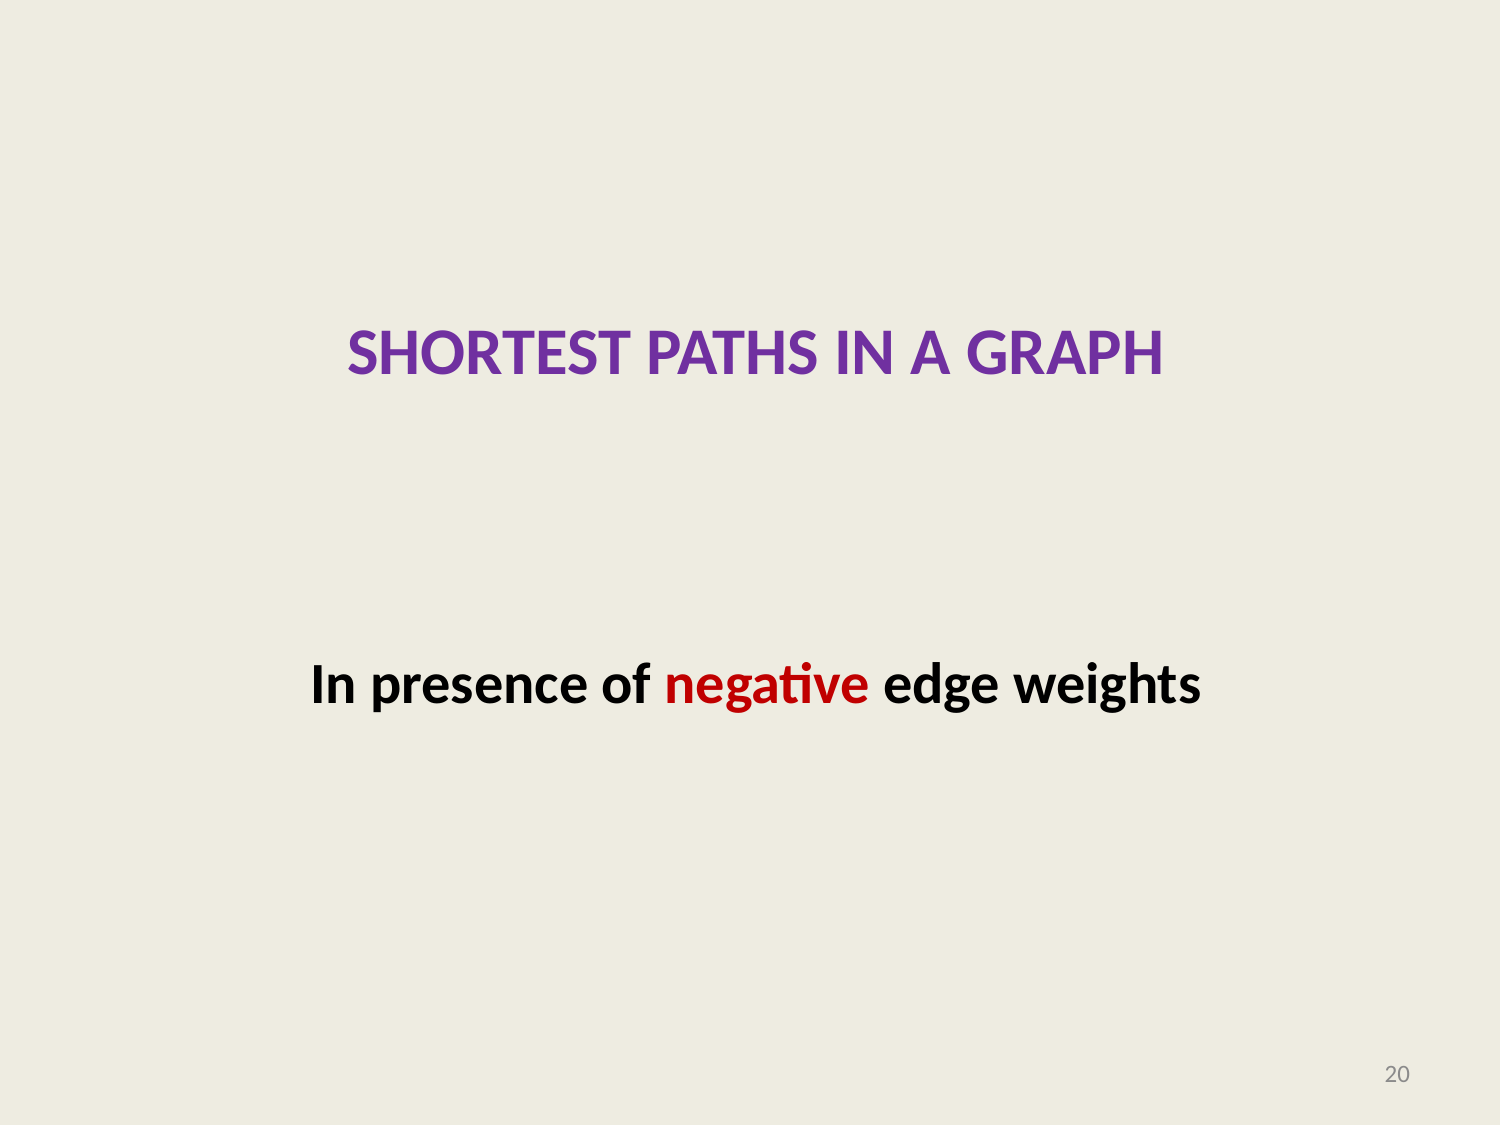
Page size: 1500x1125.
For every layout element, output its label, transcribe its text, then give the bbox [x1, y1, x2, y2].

slide_number 20 [1074, 1042, 1425, 1103]
list In presence of negative edge weights [118, 476, 1394, 723]
title Shortest pathS in a graph [118, 299, 1394, 476]
